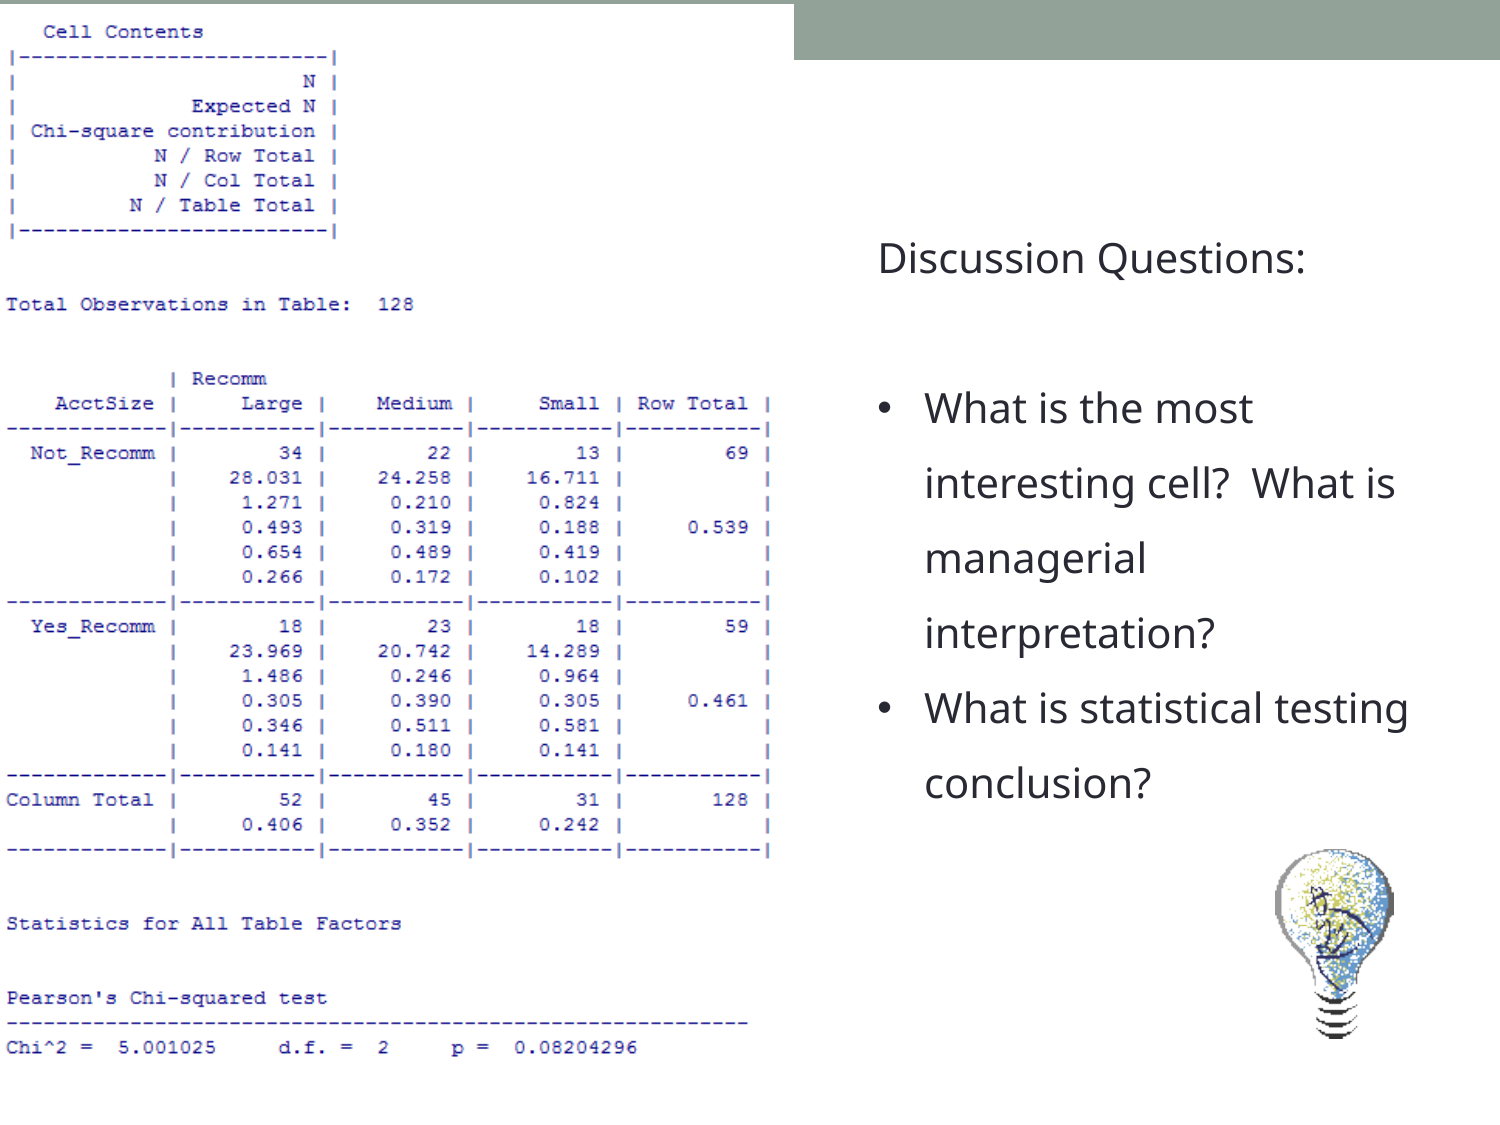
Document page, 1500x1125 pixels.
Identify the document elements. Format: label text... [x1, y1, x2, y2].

picture [1274, 849, 1394, 1039]
picture [0, 4, 794, 1080]
text_box Discussion Questions: What is the most interesting cell? What is managerial interpretation? What is statistical testing conclusion? [862, 199, 1445, 815]
